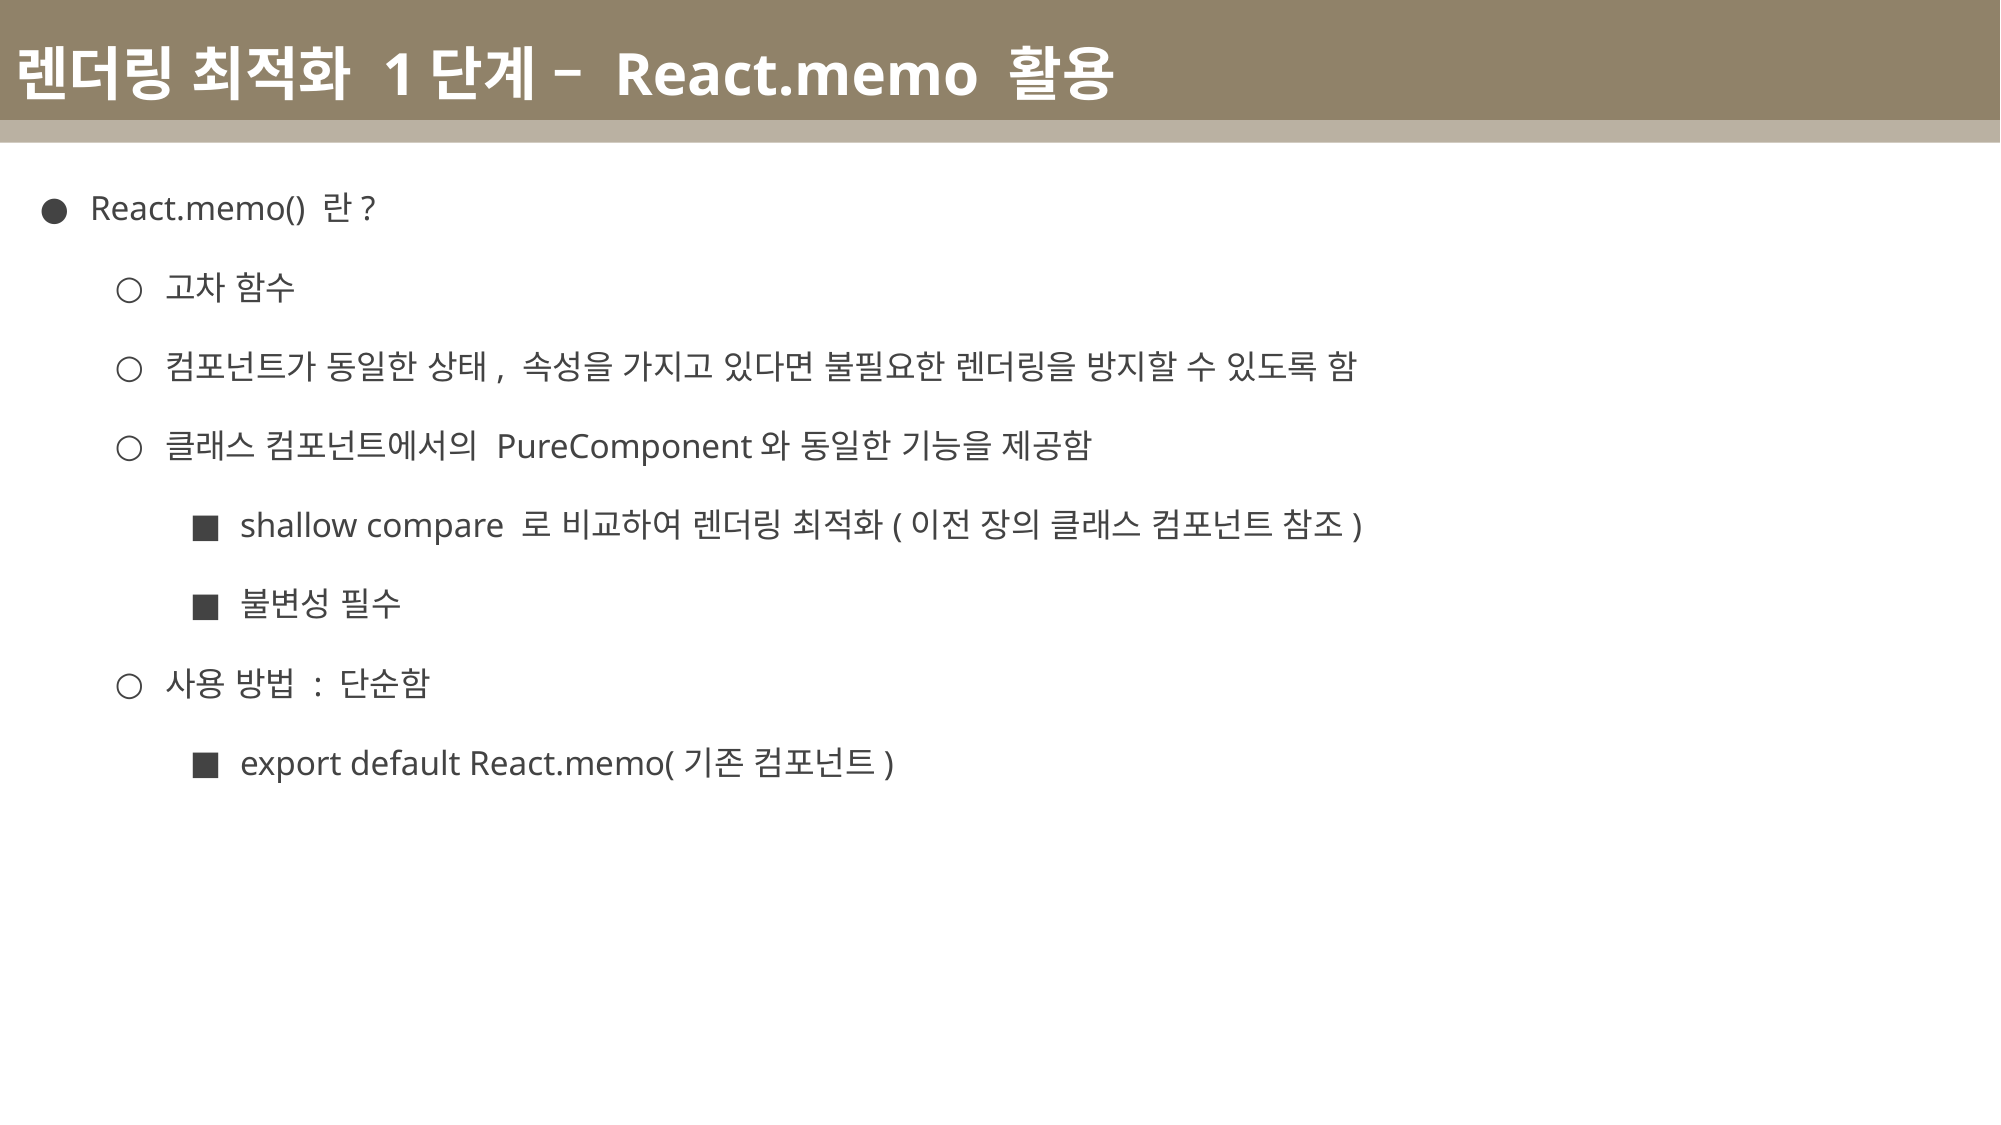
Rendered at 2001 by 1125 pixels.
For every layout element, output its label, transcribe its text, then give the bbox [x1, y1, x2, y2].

text_box 렌더링 최적화 1단계 – React.memo 활용 [0, 22, 1800, 120]
list React.memo() 란? 고차 함수 컴포넌트가 동일한 상태, 속성을 가지고 있다면 불필요한 렌더링을 방지할 수 있도록 함 클래스 컴포넌트에서의 PureComponent와 동일한 기능을 제공함 shallow compare 로 비교하여 렌더링 최적화(이전 장의 클래스 컴포넌트 참조) 불변성 필수 사용 방법 : 단순함 export default React.memo(기존 컴포넌트) [0, 166, 1928, 1065]
